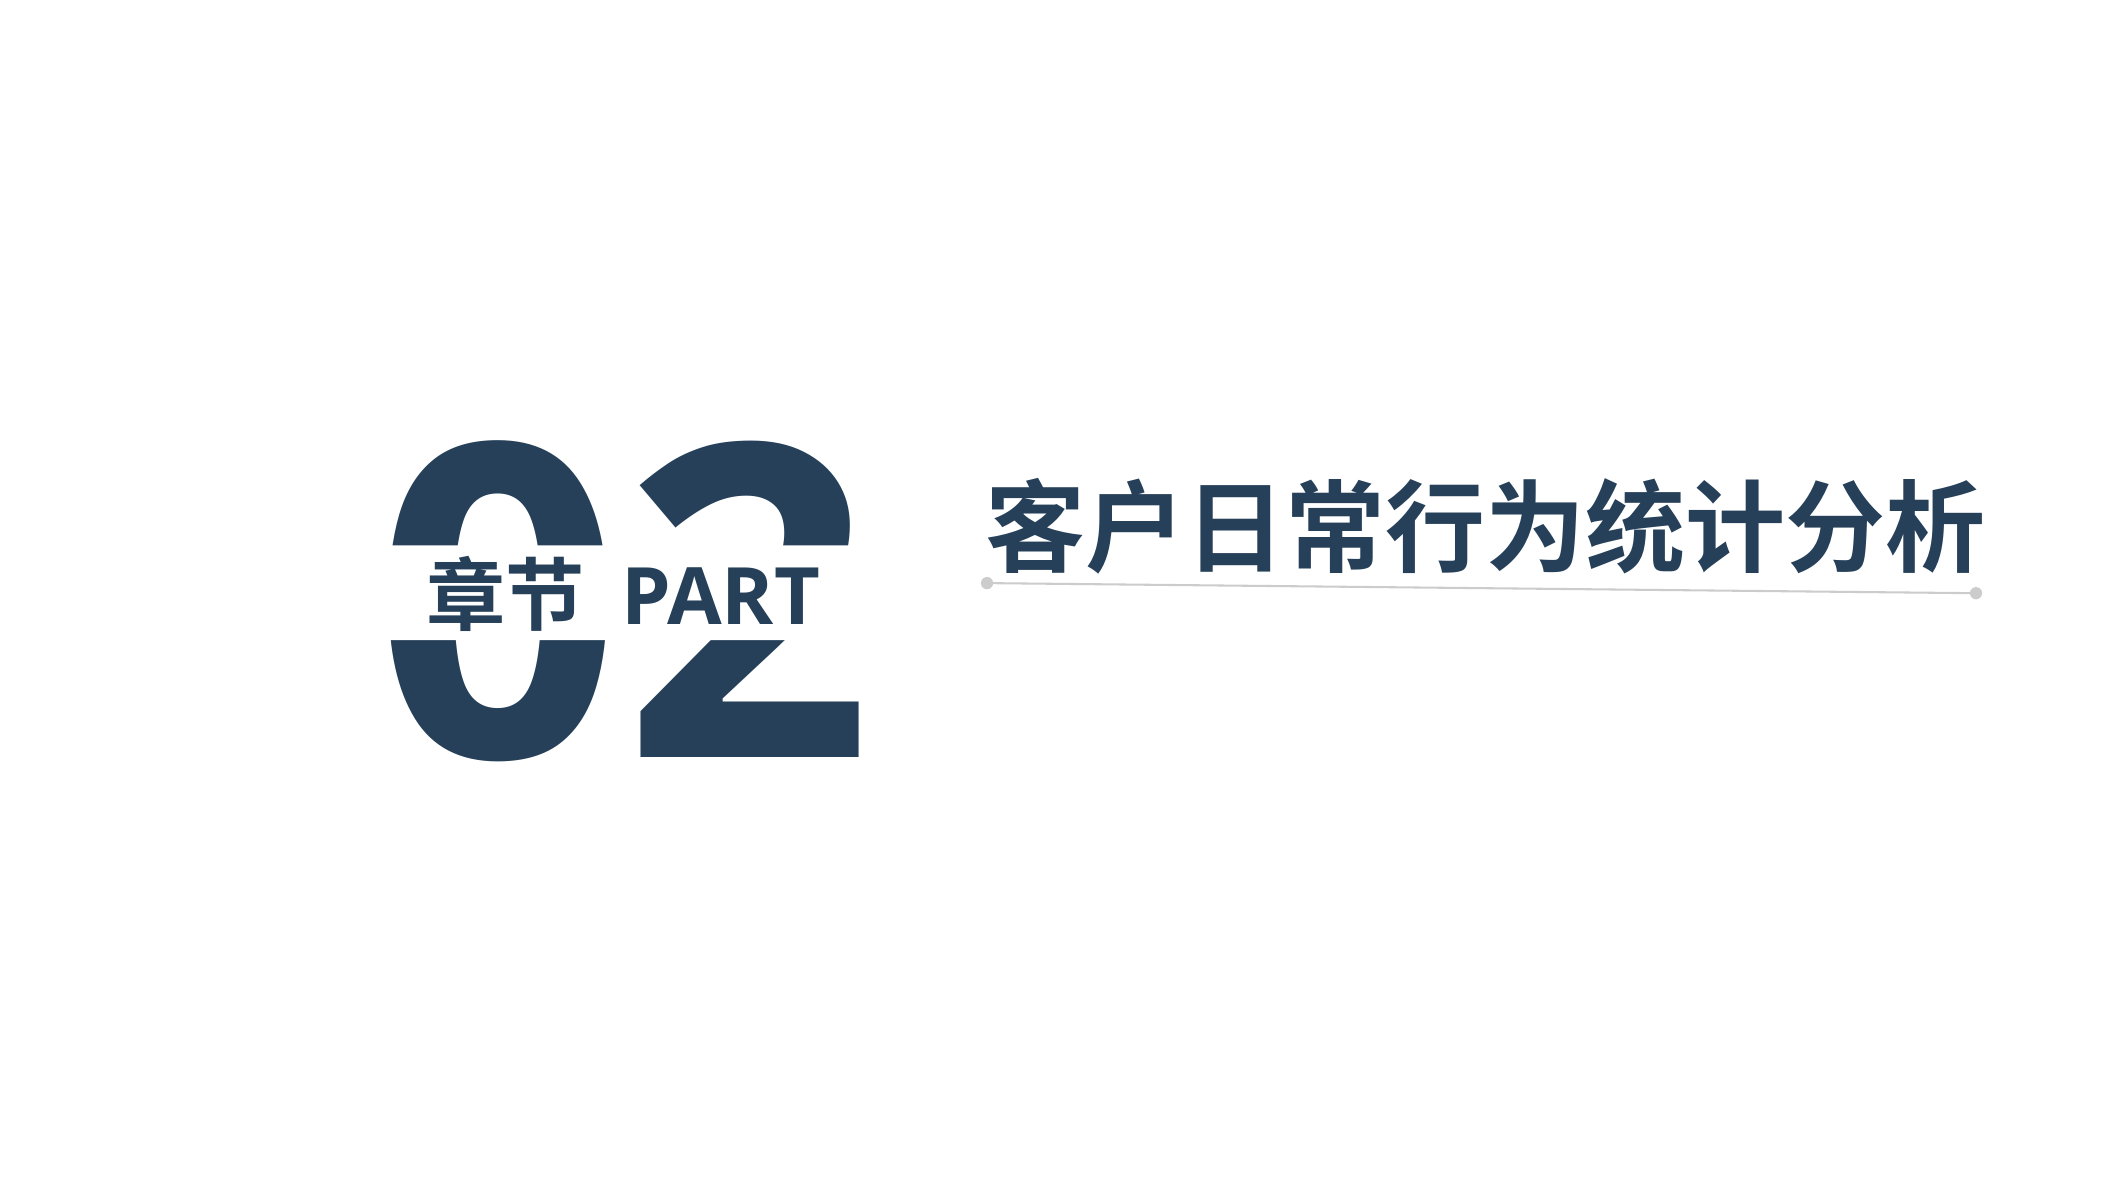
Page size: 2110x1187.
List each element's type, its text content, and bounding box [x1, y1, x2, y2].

text_box 章节 PART [338, 545, 908, 641]
text_box 客户日常行为统计分析 [988, 464, 2064, 585]
text_box 02 [259, 320, 988, 846]
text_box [987, 585, 1976, 594]
